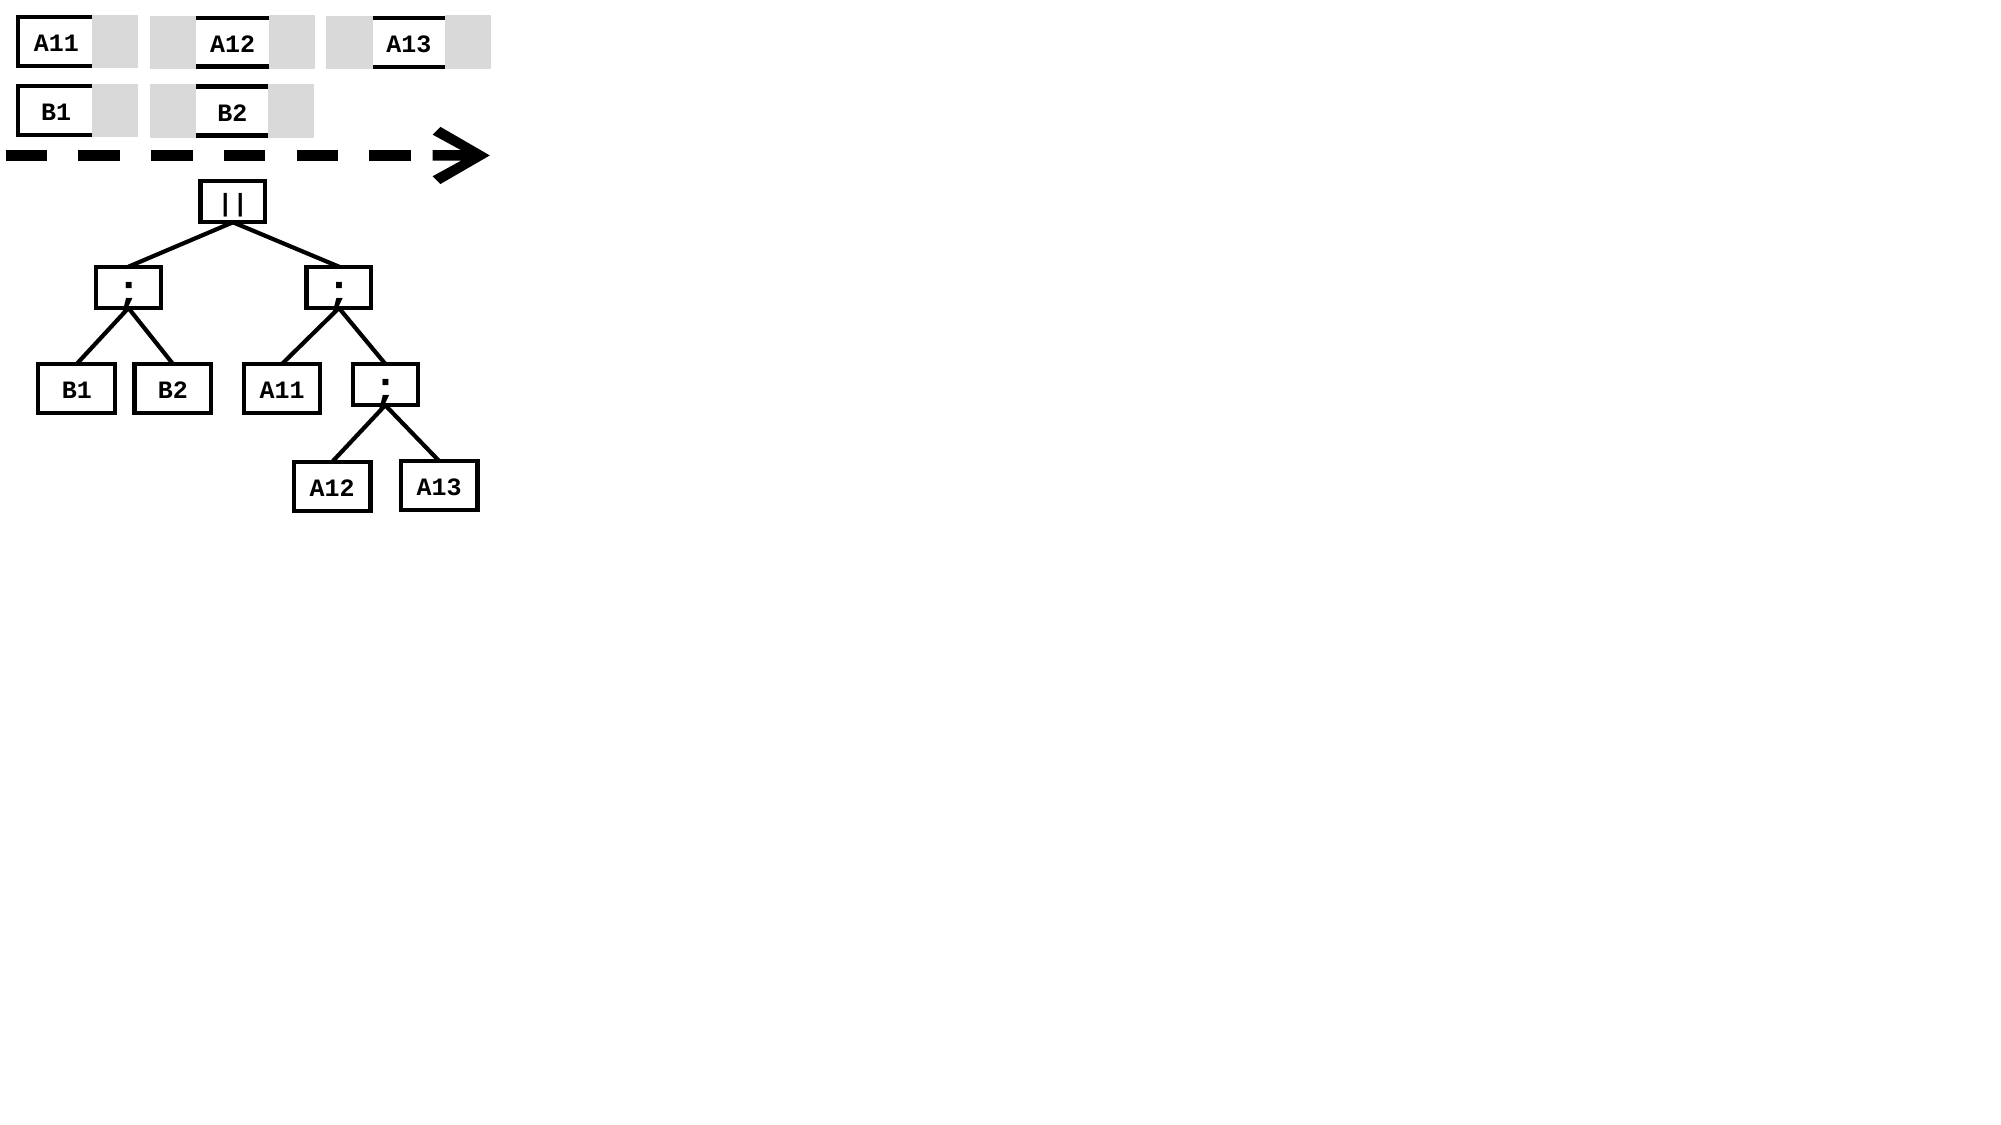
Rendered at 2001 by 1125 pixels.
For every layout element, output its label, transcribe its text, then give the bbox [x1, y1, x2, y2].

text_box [128, 222, 233, 267]
text_box || [199, 180, 266, 222]
text_box [151, 17, 195, 68]
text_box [128, 308, 173, 364]
text_box [270, 16, 314, 68]
text_box [446, 16, 490, 68]
text_box ; [305, 266, 372, 308]
text_box A13 [371, 17, 446, 68]
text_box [339, 308, 386, 364]
text_box B1 [17, 85, 93, 136]
text_box A12 [195, 17, 270, 68]
text_box B2 [195, 86, 269, 137]
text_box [233, 222, 340, 267]
text_box B1 [37, 363, 116, 414]
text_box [332, 405, 386, 462]
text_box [385, 405, 440, 461]
text_box ; [95, 266, 162, 308]
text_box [76, 308, 128, 364]
text_box [93, 85, 137, 136]
text_box A11 [17, 16, 93, 67]
text_box A13 [400, 460, 479, 511]
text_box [282, 308, 339, 364]
text_box [93, 16, 137, 67]
text_box [269, 85, 313, 137]
text_box [151, 86, 195, 137]
text_box [328, 17, 371, 68]
text_box A12 [293, 461, 371, 512]
text_box ; [352, 363, 419, 405]
text_box B2 [133, 363, 212, 414]
text_box A11 [243, 363, 321, 414]
